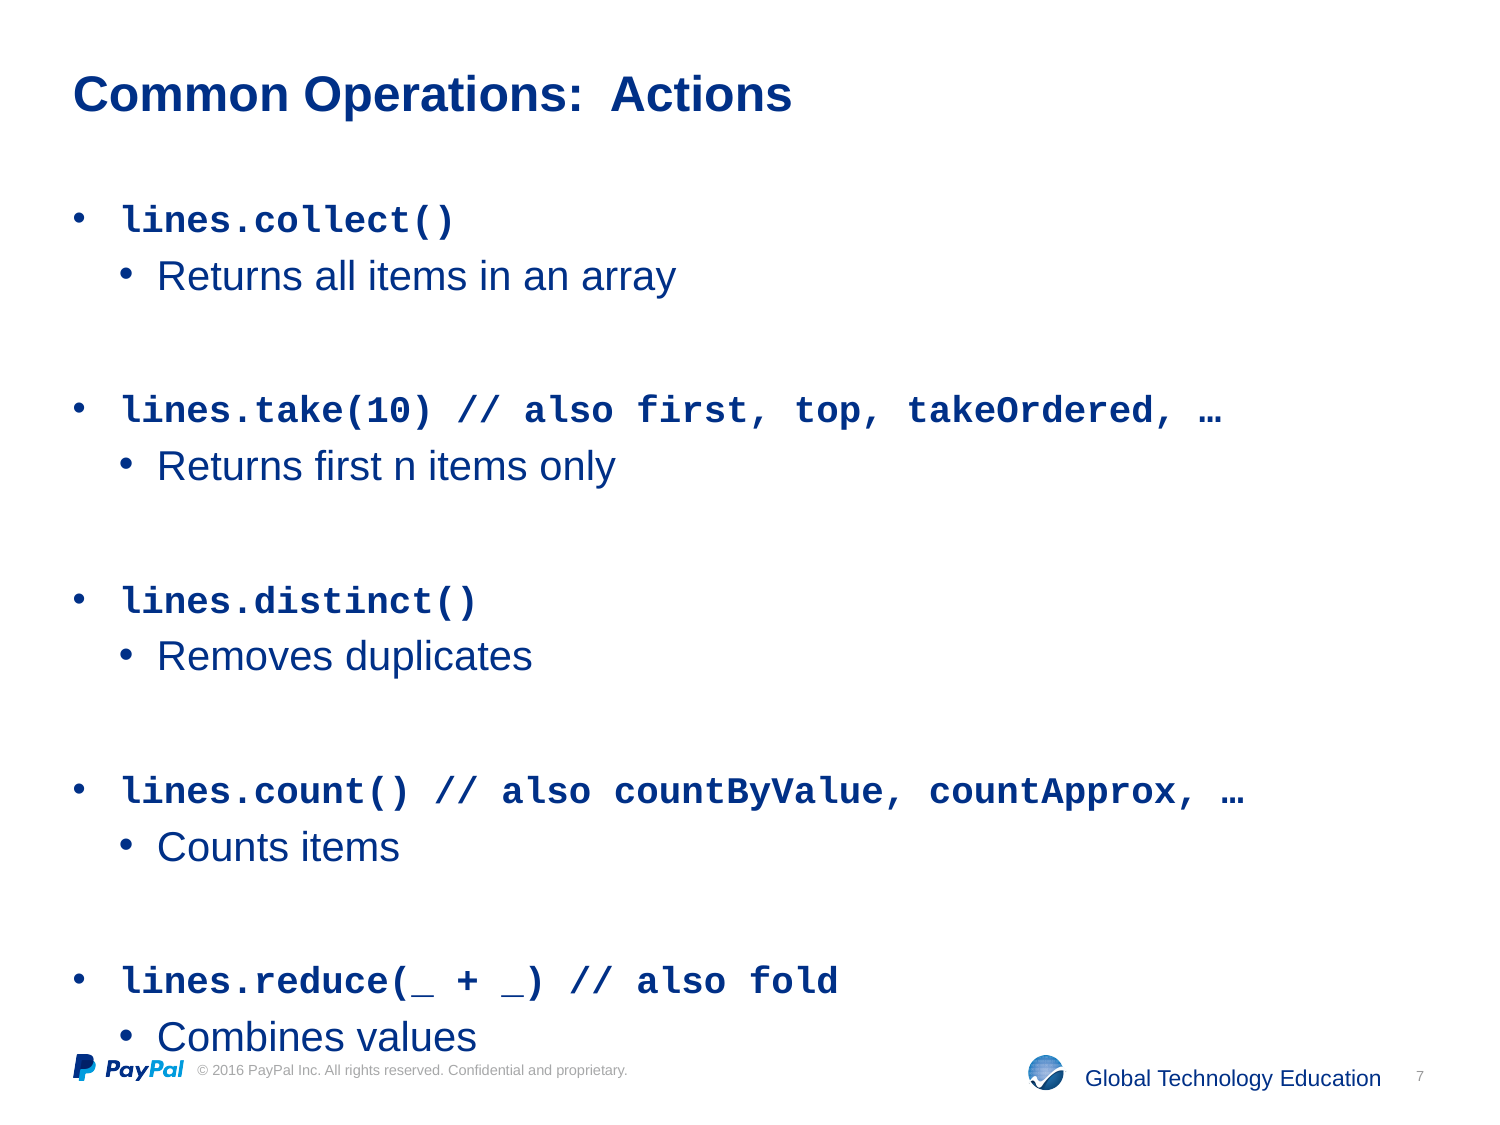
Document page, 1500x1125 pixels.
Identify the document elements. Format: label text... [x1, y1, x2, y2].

picture [73, 1054, 184, 1081]
list lines.collect() Returns all items in an array lines.take(10) // also first, top, takeOrdered, … Returns first n items only lines.distinct() Removes duplicates lines.count() // also countByValue, countApprox, … Counts items lines.reduce(_ + _) // also fold Combines values [57, 187, 1409, 1004]
title Common Operations: Actions [58, 53, 1409, 151]
picture [1023, 1050, 1070, 1095]
slide_number 7 [1383, 1045, 1439, 1106]
